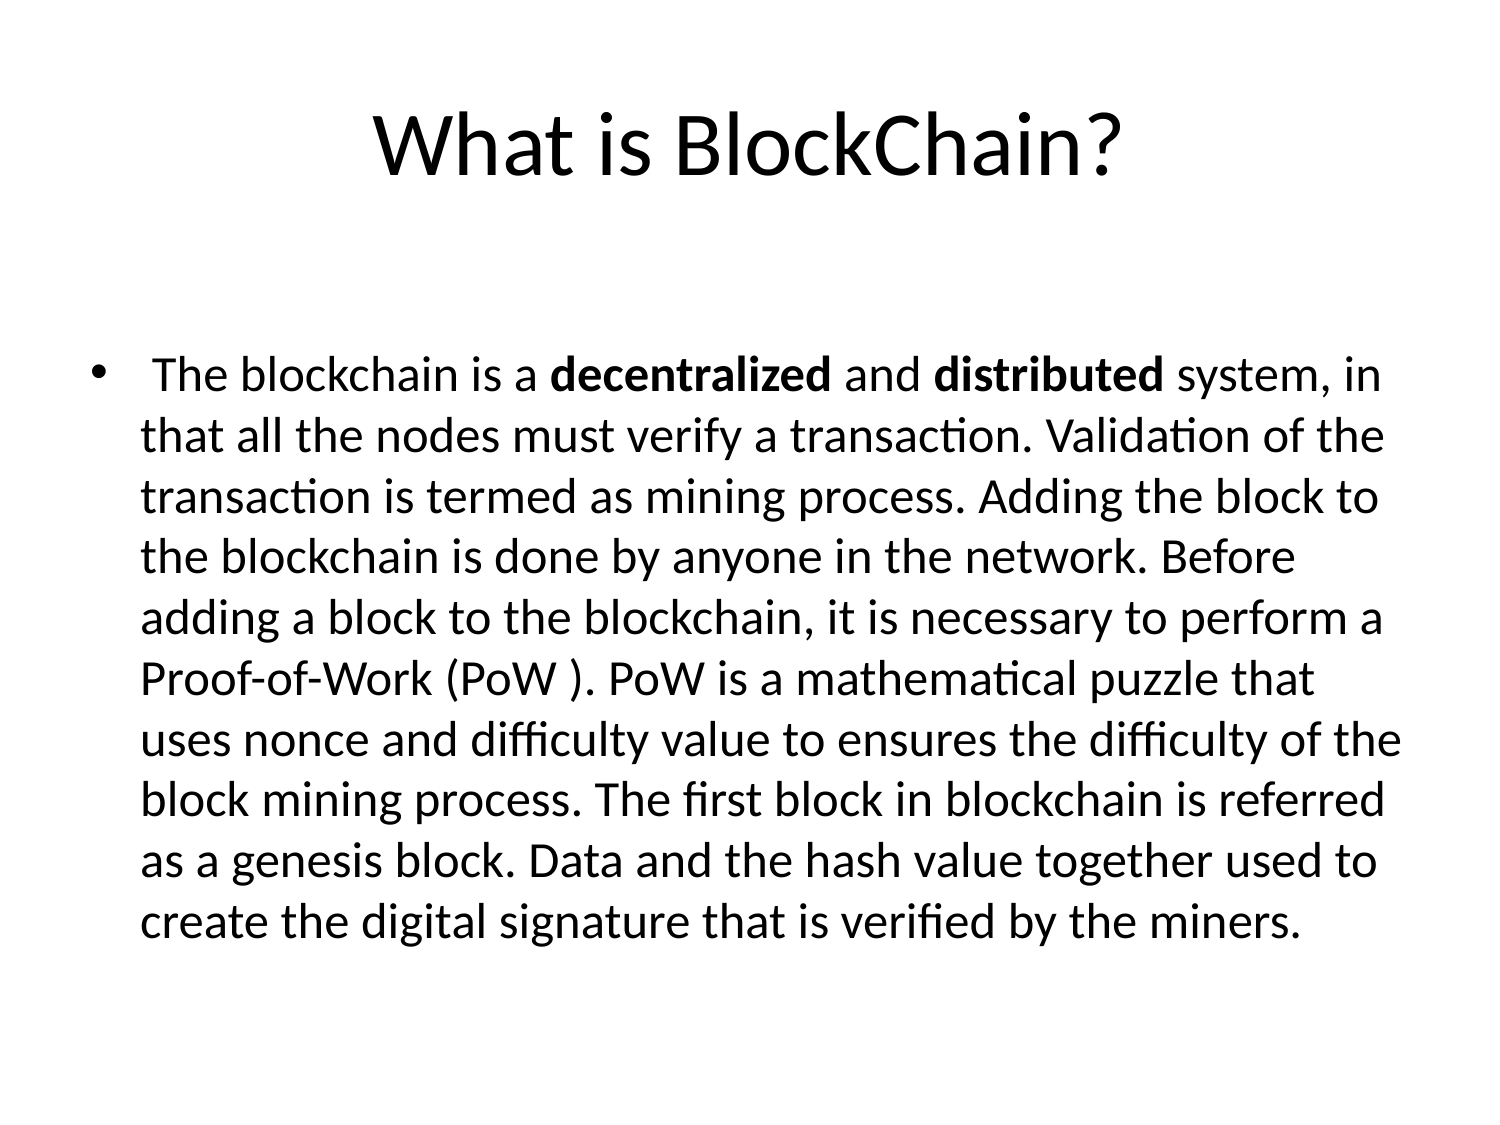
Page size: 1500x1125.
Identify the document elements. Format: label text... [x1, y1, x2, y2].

title What is BlockChain? [75, 45, 1425, 233]
list The blockchain is a decentralized and distributed system, in that all the nodes must verify a transaction. Validation of the transaction is termed as mining process. Adding the block to the blockchain is done by anyone in the network. Before adding a block to the blockchain, it is necessary to perform a Proof-of-Work (PoW ). PoW is a mathematical puzzle that uses nonce and difficulty value to ensures the difficulty of the block mining process. The first block in blockchain is referred as a genesis block. Data and the hash value together used to create the digital signature that is verified by the miners. [75, 262, 1425, 1005]
